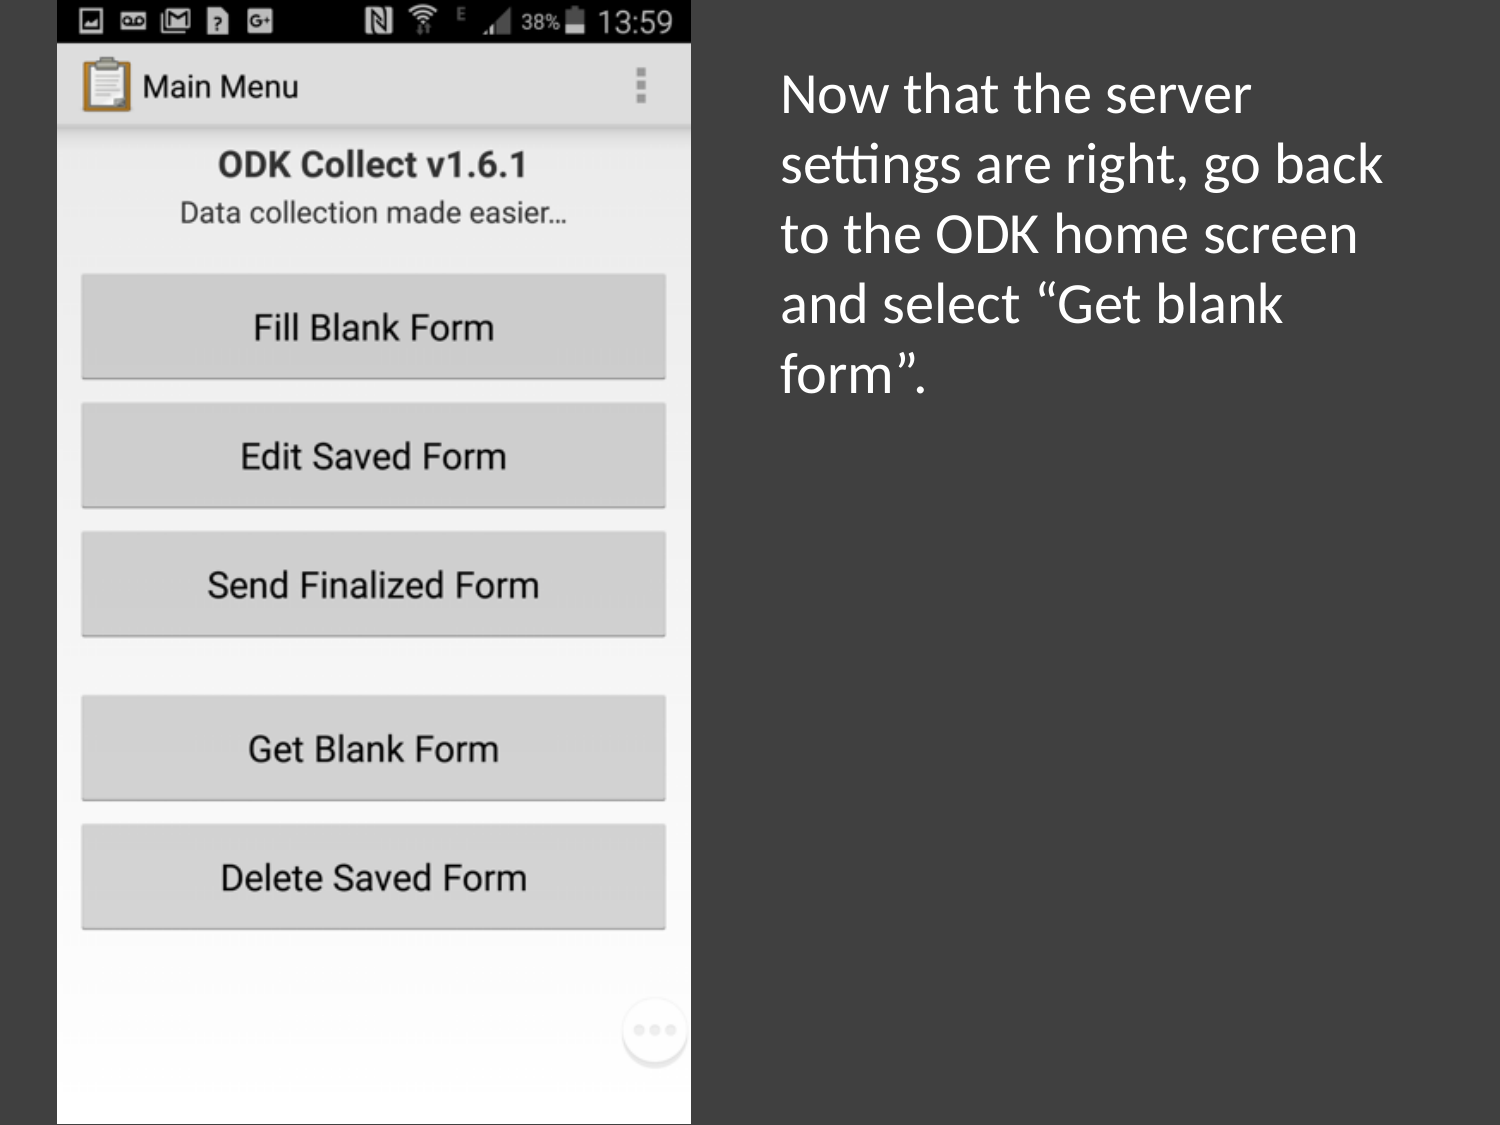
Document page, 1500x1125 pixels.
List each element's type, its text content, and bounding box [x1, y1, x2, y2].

text_box Now that the server settings are right, go back to the ODK home screen and select “Get blank form”. [765, 47, 1443, 543]
picture [57, 0, 691, 1125]
